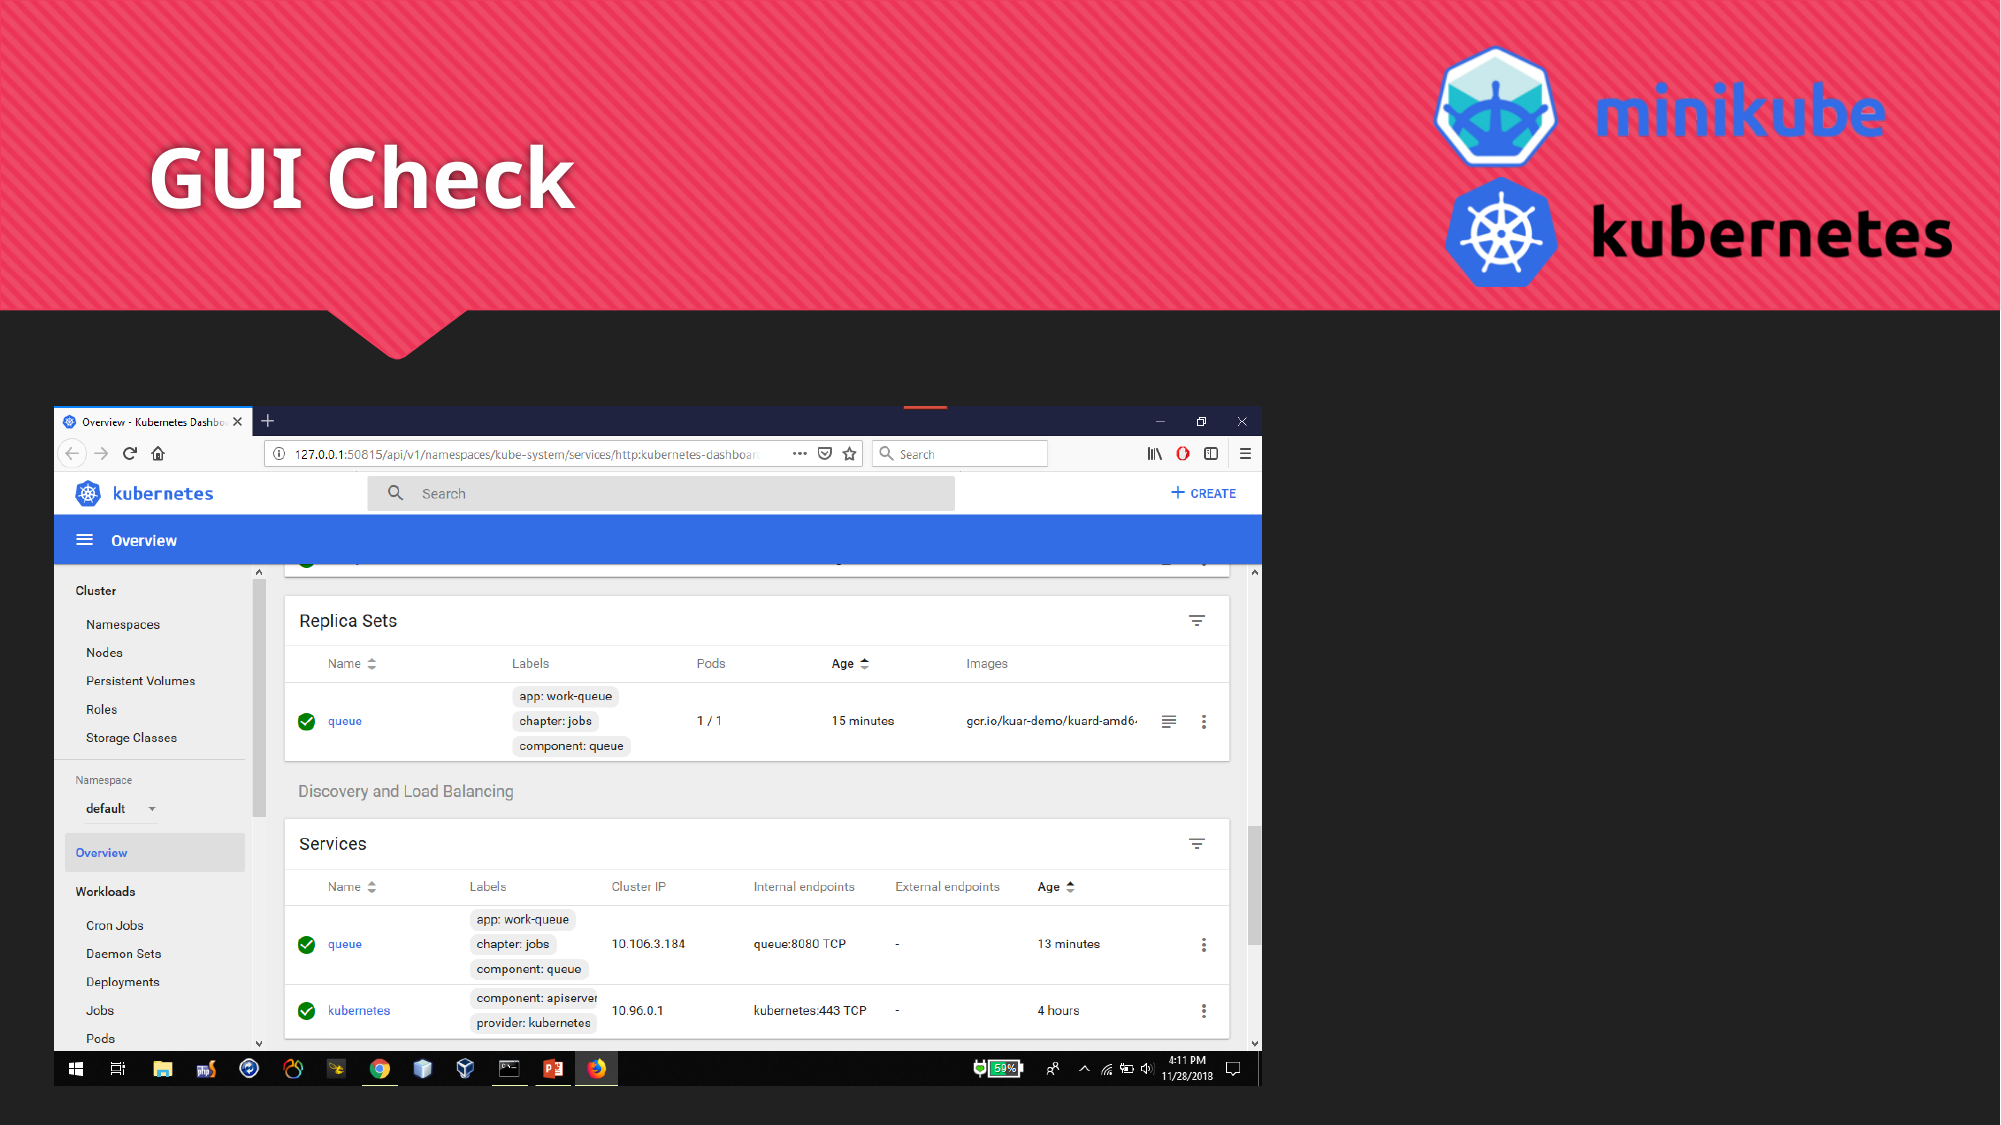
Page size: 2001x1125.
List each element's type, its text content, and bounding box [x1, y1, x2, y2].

picture [1429, 40, 1890, 172]
title GUI Check [132, 73, 1868, 233]
picture [54, 406, 1262, 1086]
picture [1445, 177, 1952, 288]
